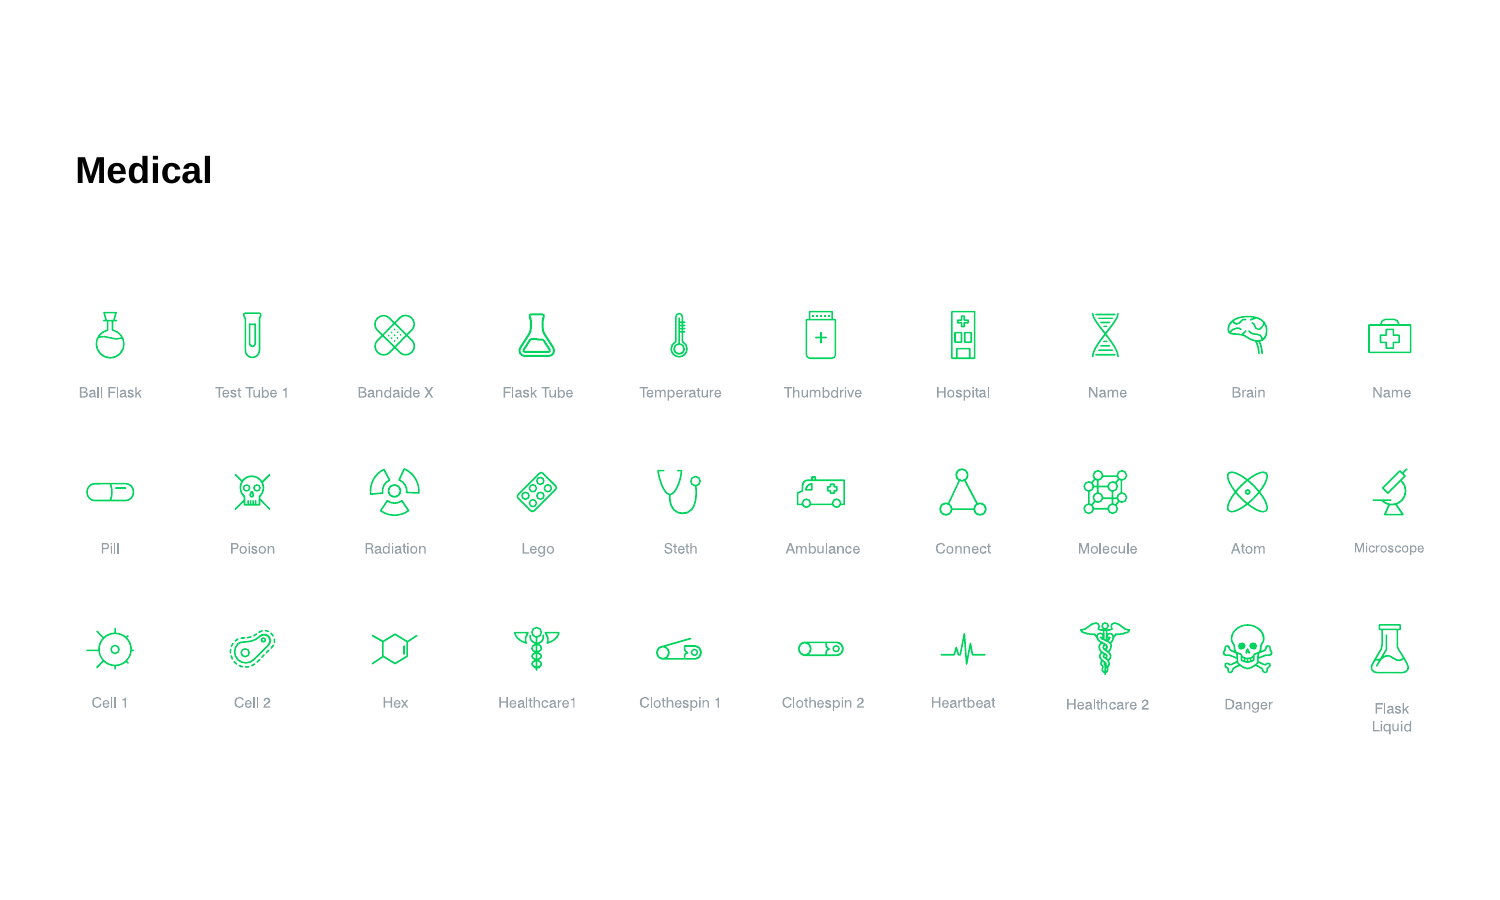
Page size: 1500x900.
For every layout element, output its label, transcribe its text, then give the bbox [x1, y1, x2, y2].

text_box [656, 637, 702, 660]
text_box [1368, 318, 1412, 354]
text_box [1354, 542, 1424, 556]
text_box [79, 387, 142, 398]
text_box [95, 311, 125, 359]
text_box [1079, 543, 1138, 555]
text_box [242, 312, 262, 359]
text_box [92, 696, 126, 709]
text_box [365, 543, 426, 555]
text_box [101, 543, 120, 554]
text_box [503, 387, 574, 399]
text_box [522, 543, 555, 558]
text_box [639, 387, 722, 401]
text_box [1089, 387, 1127, 398]
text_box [86, 482, 135, 502]
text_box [805, 310, 837, 360]
text_box [939, 468, 987, 516]
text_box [1231, 543, 1265, 555]
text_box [516, 471, 558, 513]
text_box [797, 641, 844, 657]
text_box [231, 543, 275, 555]
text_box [951, 310, 976, 360]
text_box [657, 469, 701, 515]
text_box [368, 468, 421, 517]
text_box [940, 633, 986, 665]
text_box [931, 697, 996, 709]
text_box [639, 696, 719, 711]
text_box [796, 476, 846, 509]
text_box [782, 696, 864, 711]
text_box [1222, 624, 1273, 674]
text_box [86, 627, 135, 670]
text_box [1227, 315, 1268, 355]
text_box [371, 633, 418, 665]
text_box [1372, 703, 1412, 735]
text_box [358, 387, 434, 399]
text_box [1232, 387, 1265, 398]
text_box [215, 387, 287, 399]
text_box Medical [75, 149, 214, 192]
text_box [783, 387, 862, 399]
text_box [1083, 469, 1128, 515]
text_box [1373, 387, 1411, 398]
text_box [229, 629, 276, 668]
text_box [670, 312, 688, 358]
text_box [1226, 470, 1269, 513]
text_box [234, 473, 271, 510]
text_box [1080, 622, 1131, 676]
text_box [1067, 699, 1149, 710]
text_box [1091, 312, 1119, 358]
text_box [514, 626, 560, 672]
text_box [499, 697, 575, 709]
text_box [937, 387, 990, 401]
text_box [518, 313, 556, 358]
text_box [785, 543, 860, 555]
text_box [1372, 468, 1408, 516]
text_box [664, 542, 697, 554]
text_box [1370, 624, 1410, 674]
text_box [234, 696, 271, 709]
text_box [935, 542, 991, 554]
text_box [373, 314, 416, 356]
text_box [1225, 699, 1273, 714]
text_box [383, 697, 409, 709]
